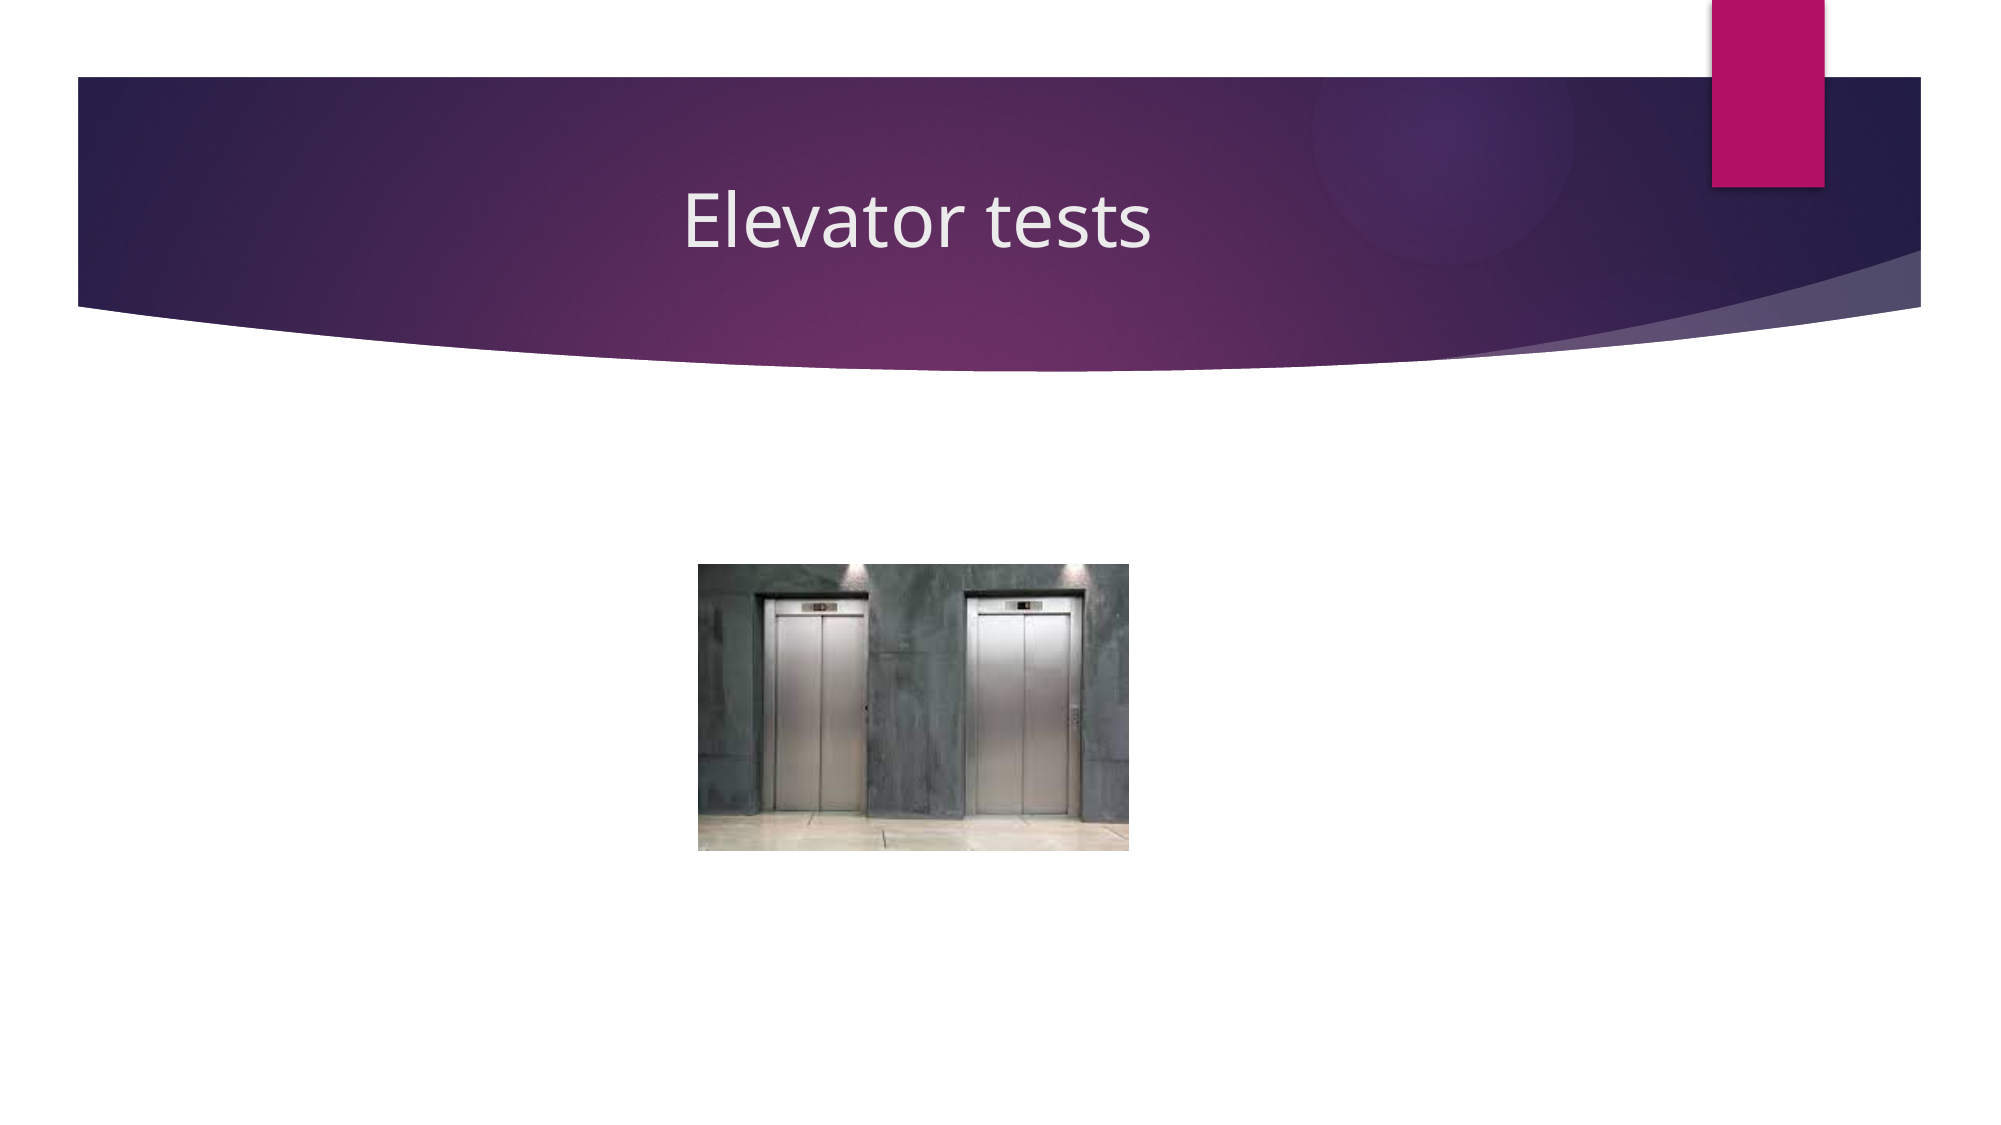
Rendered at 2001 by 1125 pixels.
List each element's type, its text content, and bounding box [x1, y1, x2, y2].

title Elevator tests [189, 159, 1627, 276]
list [698, 564, 1129, 851]
